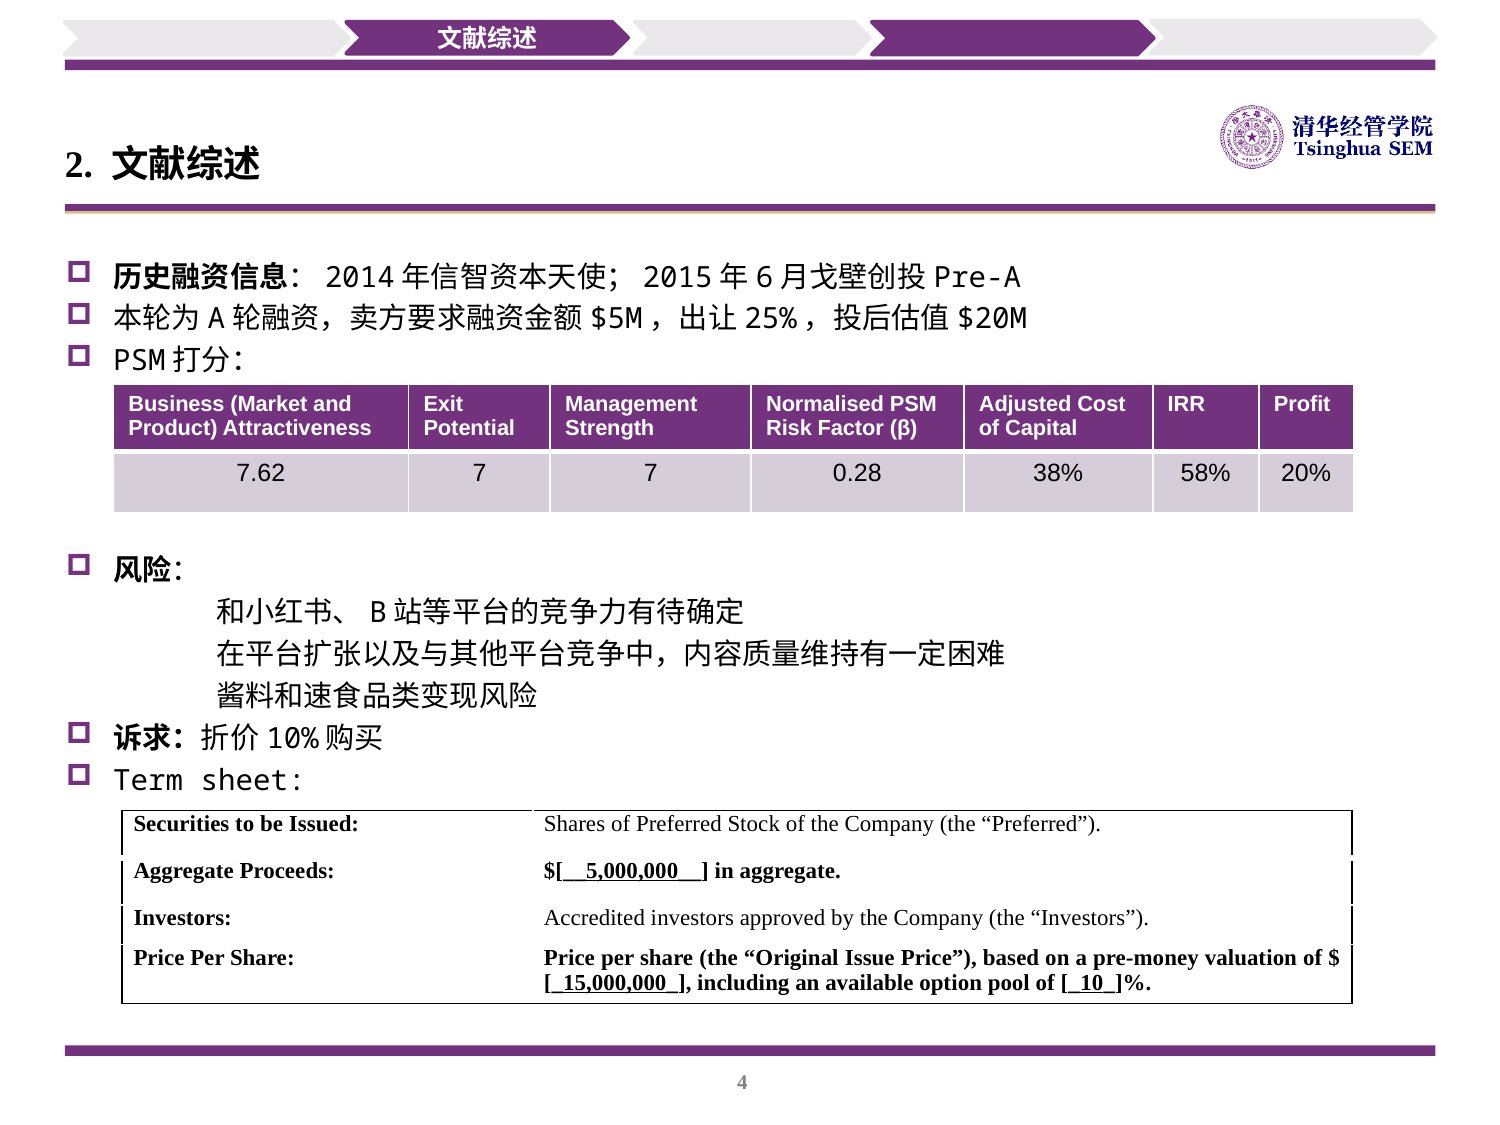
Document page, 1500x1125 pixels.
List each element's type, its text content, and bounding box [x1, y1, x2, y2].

table_header Profit [1260, 385, 1353, 449]
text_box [64, 20, 1436, 55]
text_box 历史融资信息：2014年信智资本天使；2015年6月戈壁创投Pre-A 本轮为A轮融资，卖方要求融资金额$5M，出让25%，投后估值$20M PSM打分： 风险： 和小红书、B站等平台的竞争力有待确定 在平台扩张以及与其他平台竞争中，内容质量维持有一定困难 酱料和速食品类变现风险 诉求：折价10%购买 Term sheet: [51, 243, 1434, 846]
slide_number 3 [711, 1066, 773, 1107]
table_cell Accredited investors approved by the Company (the “Investors”). [534, 906, 1351, 944]
table_cell 58% [1154, 454, 1258, 512]
table_cell Price per share (the “Original Issue Price”), based on a pre-money valuation of $[_15,000,000_], including an available option pool of [_10_]%. [534, 945, 1351, 1003]
table_header Management Strength [551, 385, 750, 449]
table_cell 20% [1260, 454, 1353, 512]
table_cell 7 [551, 454, 750, 512]
table_header Securities to be Issued: [123, 811, 532, 855]
table_header Normalised PSM Risk Factor (β) [752, 385, 963, 449]
picture [1210, 88, 1449, 185]
table_cell Price Per Share: [123, 945, 532, 1003]
table_cell Investors: [123, 906, 532, 944]
table_cell 38% [965, 454, 1152, 512]
title 2. 文献综述 [64, 136, 1436, 187]
table_cell 0.28 [752, 454, 963, 512]
table_cell 7.62 [114, 454, 408, 512]
table_header IRR [1154, 385, 1258, 449]
table_header Business (Market and Product) Attractiveness [114, 385, 408, 449]
table_cell 7 [409, 454, 549, 512]
table_header Shares of Preferred Stock of the Company (the “Preferred”). [534, 811, 1351, 855]
table_header Adjusted Cost of Capital [965, 385, 1152, 449]
table_cell Aggregate Proceeds: [123, 861, 532, 904]
table_header Exit Potential [409, 385, 549, 449]
table_cell $[__5,000,000__] in aggregate. [534, 861, 1351, 904]
